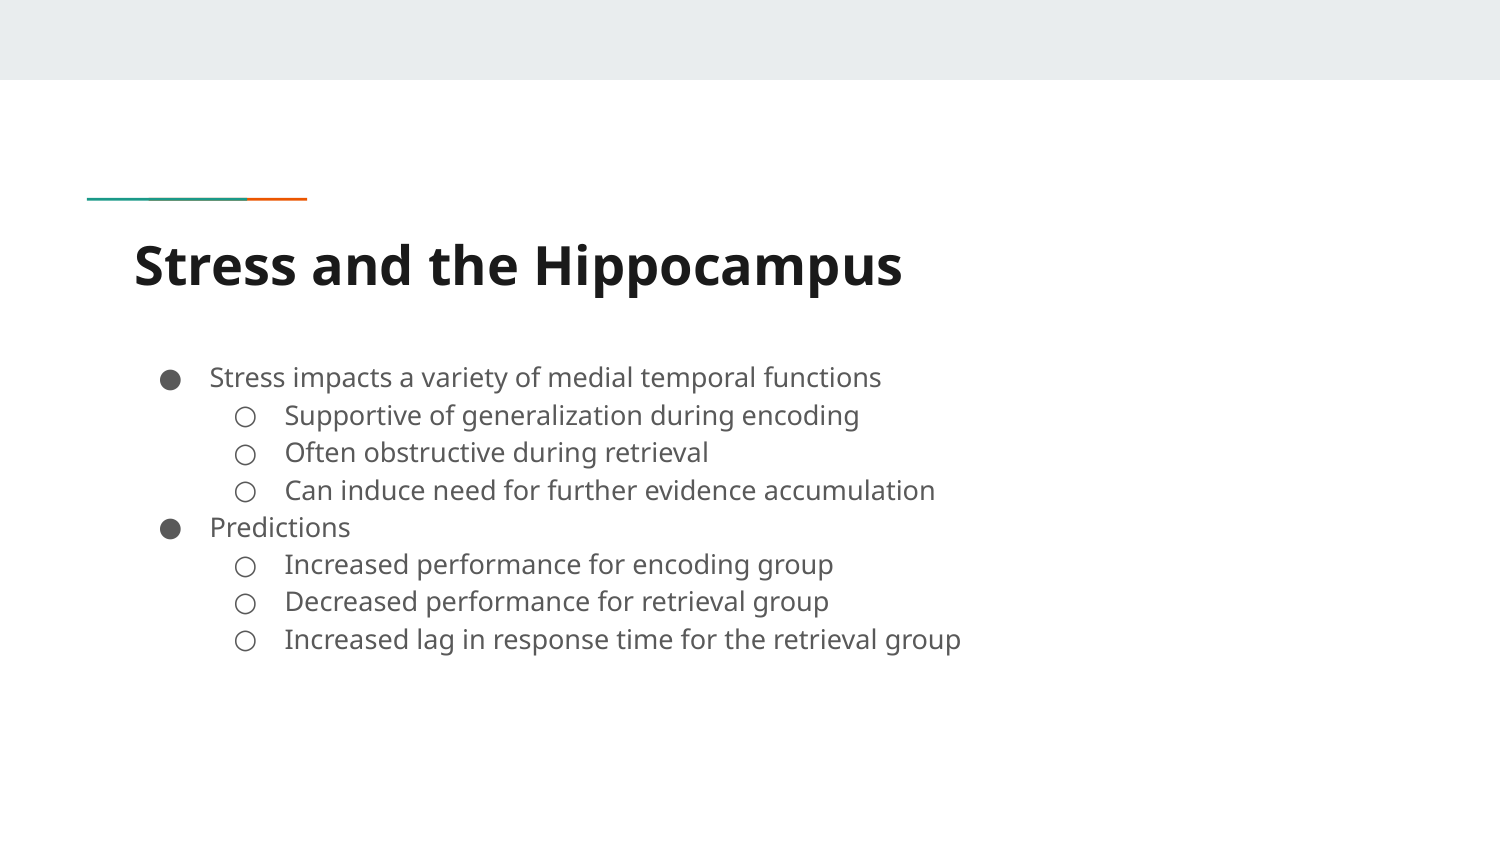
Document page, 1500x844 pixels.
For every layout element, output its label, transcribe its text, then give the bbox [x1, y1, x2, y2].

list Stress impacts a variety of medial temporal functions Supportive of generalization during encoding Often obstructive during retrieval Can induce need for further evidence accumulation Predictions Increased performance for encoding group Decreased performance for retrieval group Increased lag in response time for the retrieval group [119, 341, 1381, 712]
title Stress and the Hippocampus [119, 216, 1381, 305]
